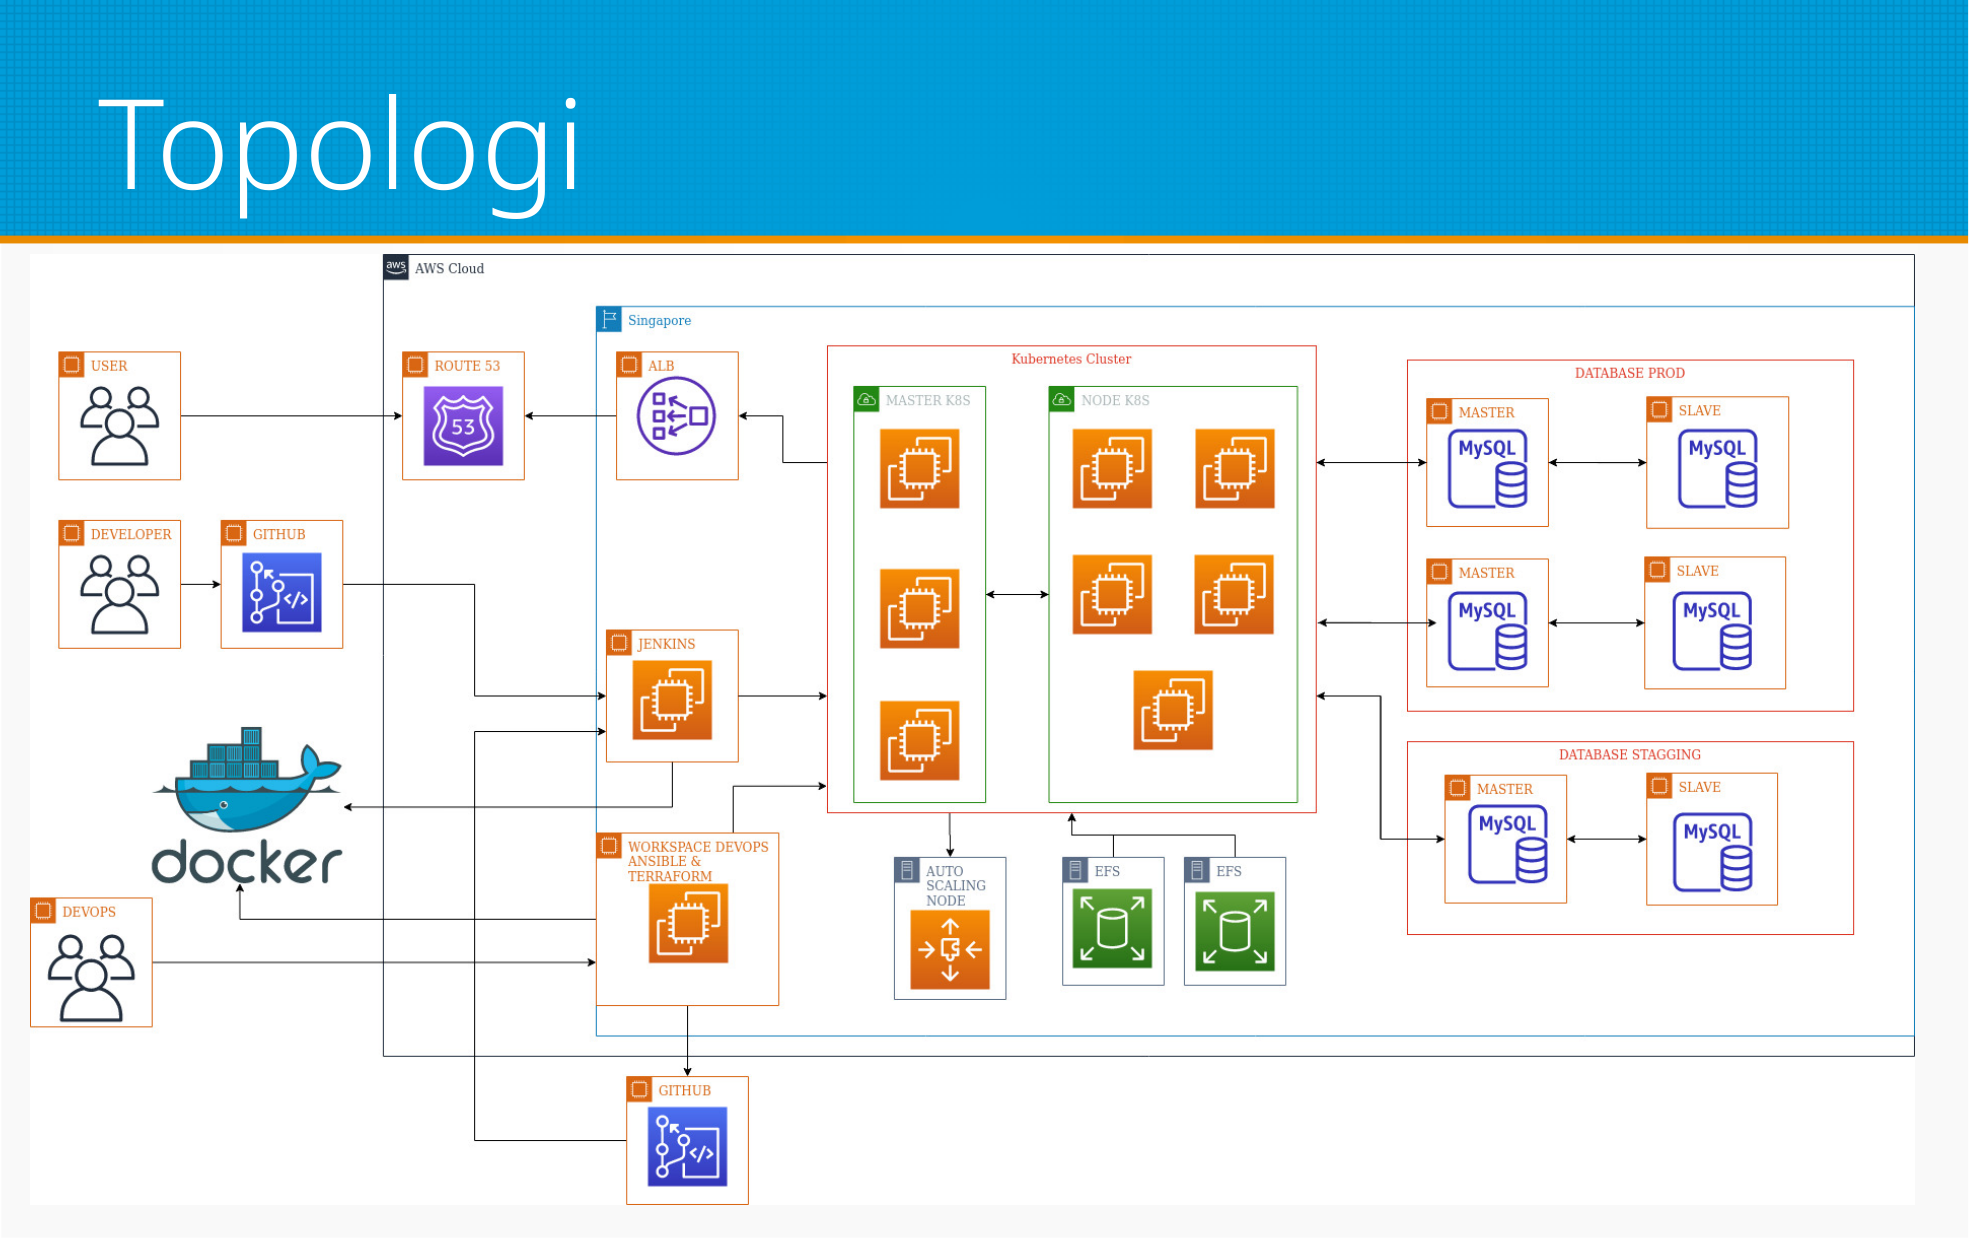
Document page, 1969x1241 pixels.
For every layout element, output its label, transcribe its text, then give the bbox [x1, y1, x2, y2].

picture [0, 236, 1969, 1241]
text_box Topologi [98, 19, 1870, 227]
